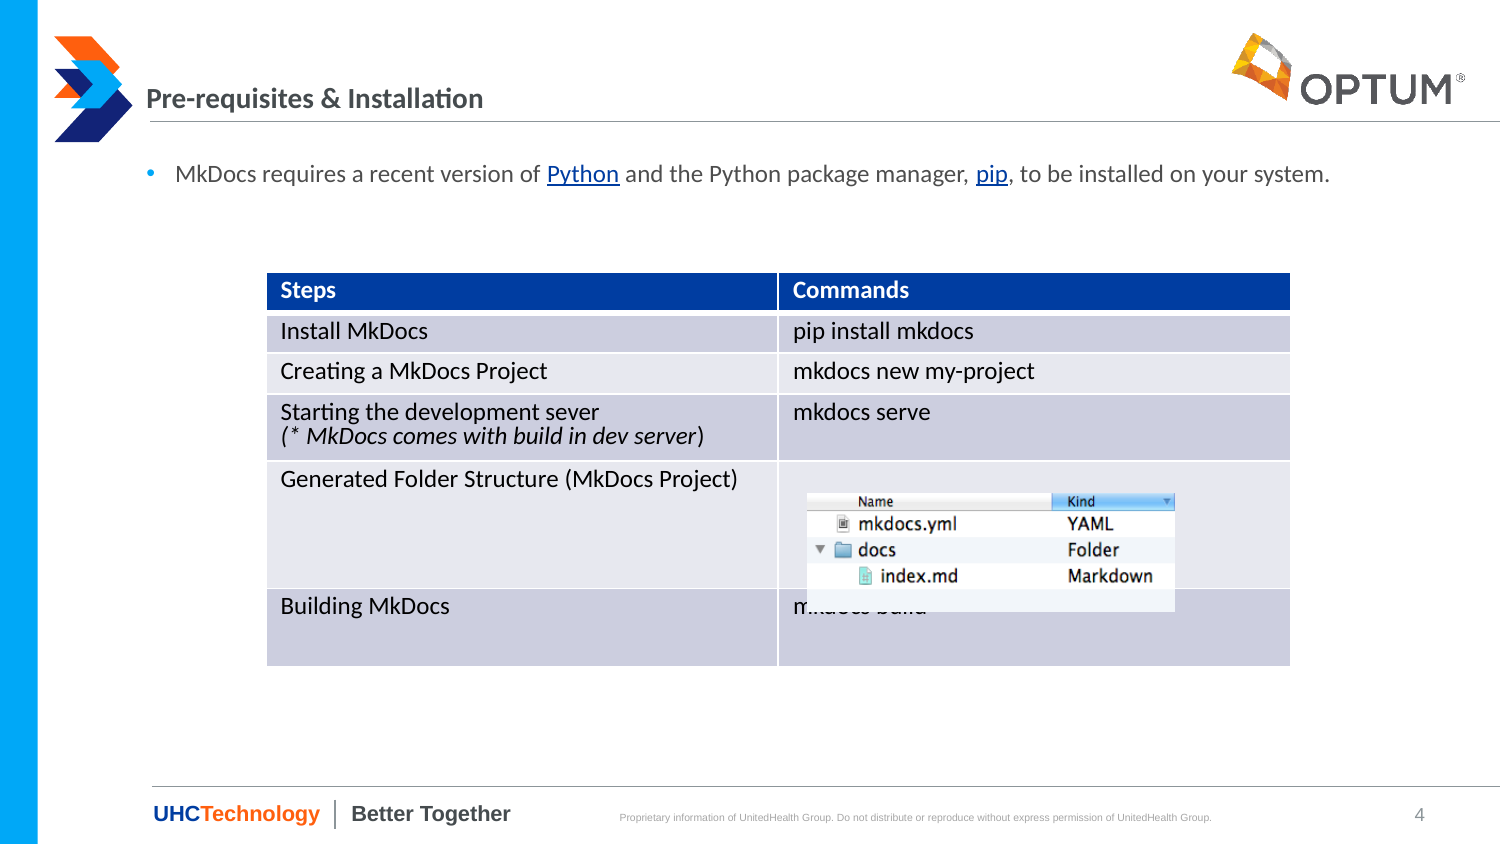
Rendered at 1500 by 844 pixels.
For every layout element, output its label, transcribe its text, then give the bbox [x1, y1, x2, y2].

slide_number 4 [1250, 804, 1425, 826]
table_cell Generated Folder Structure (MkDocs Project) [267, 462, 777, 588]
table_cell pip install mkdocs [779, 316, 1290, 352]
table_header Steps [267, 273, 777, 310]
picture [807, 493, 1175, 612]
table_cell mkdocs build [779, 589, 1290, 666]
table_cell Install MkDocs [267, 316, 777, 352]
title Pre-requisites & Installation [131, 36, 1078, 123]
picture [1224, 29, 1472, 108]
table_header Commands [779, 273, 1290, 310]
table_cell Building MkDocs [267, 589, 777, 666]
table_cell Creating a MkDocs Project [267, 354, 777, 393]
table_cell mkdocs serve [779, 395, 1290, 460]
list MkDocs requires a recent version of Python and the Python package manager, pip, to be installed on your system. [131, 150, 1426, 741]
table_cell Starting the development sever (* MkDocs comes with build in dev server) [267, 395, 777, 460]
table_cell mkdocs new my-project [779, 354, 1290, 393]
table_cell [779, 462, 1290, 588]
